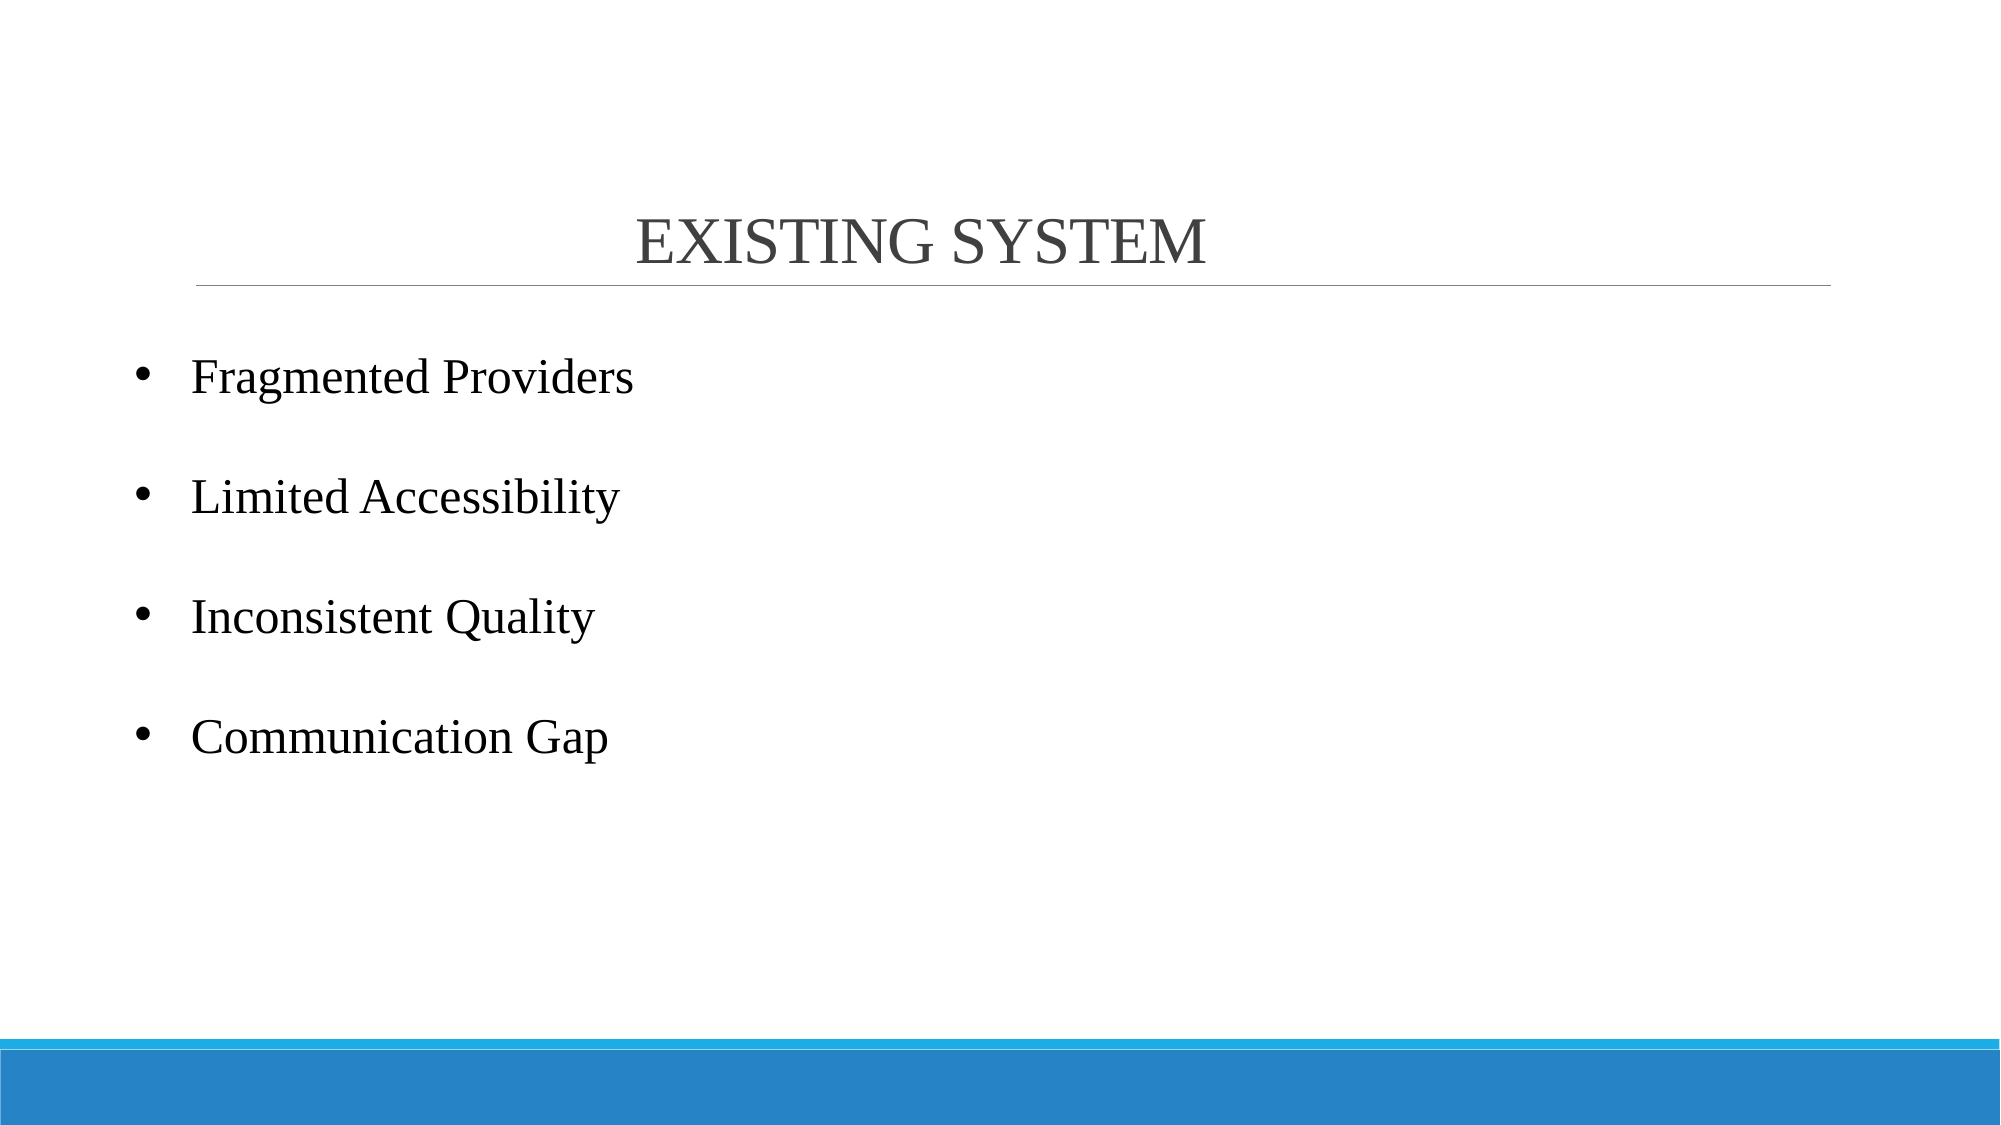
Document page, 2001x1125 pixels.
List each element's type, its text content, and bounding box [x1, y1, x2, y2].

title EXISTING SYSTEM [180, 47, 1830, 285]
text_box Fragmented Providers Limited Accessibility Inconsistent Quality Communication Gap [119, 336, 1950, 771]
